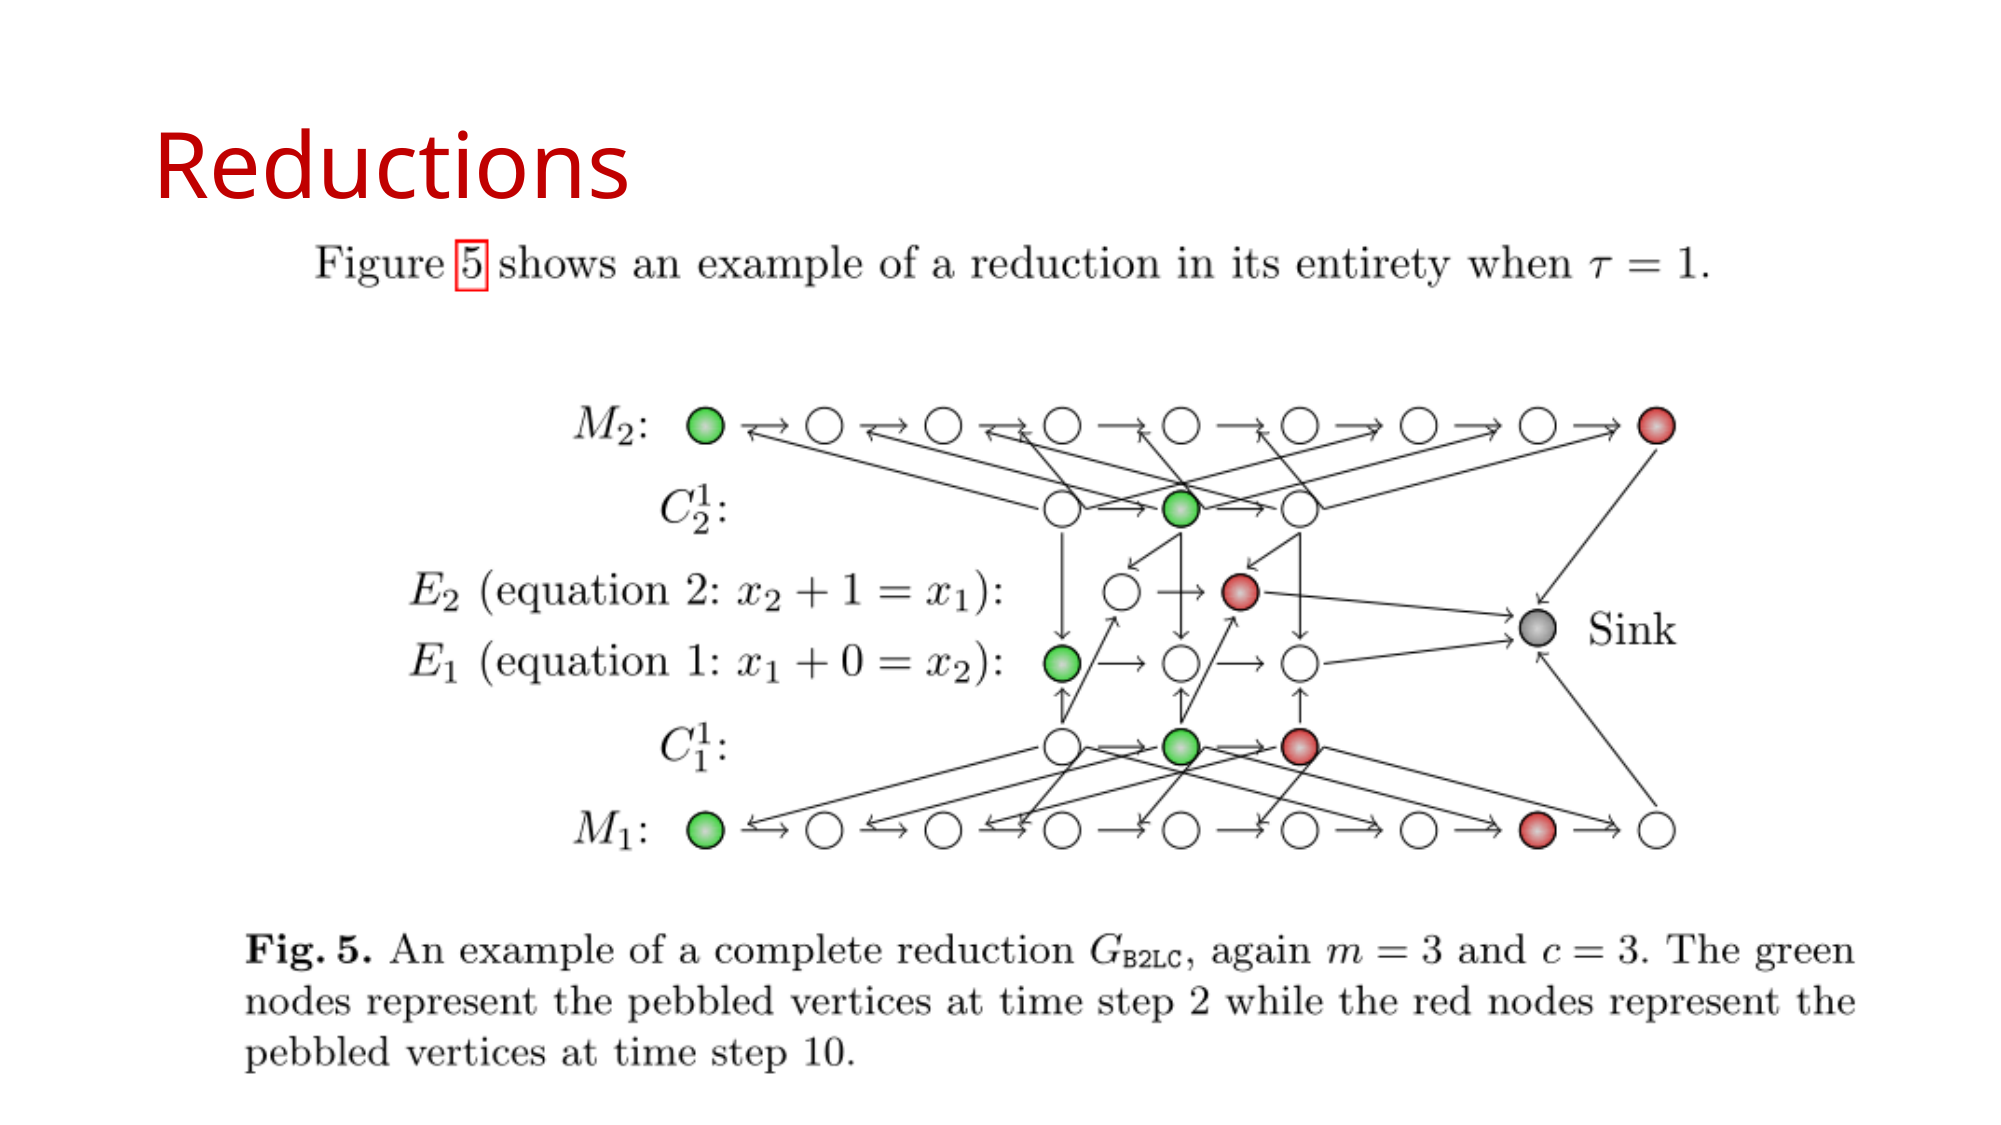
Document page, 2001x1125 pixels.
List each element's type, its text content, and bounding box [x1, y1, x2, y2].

title Reductions [137, 59, 1863, 278]
picture [187, 221, 1885, 1098]
